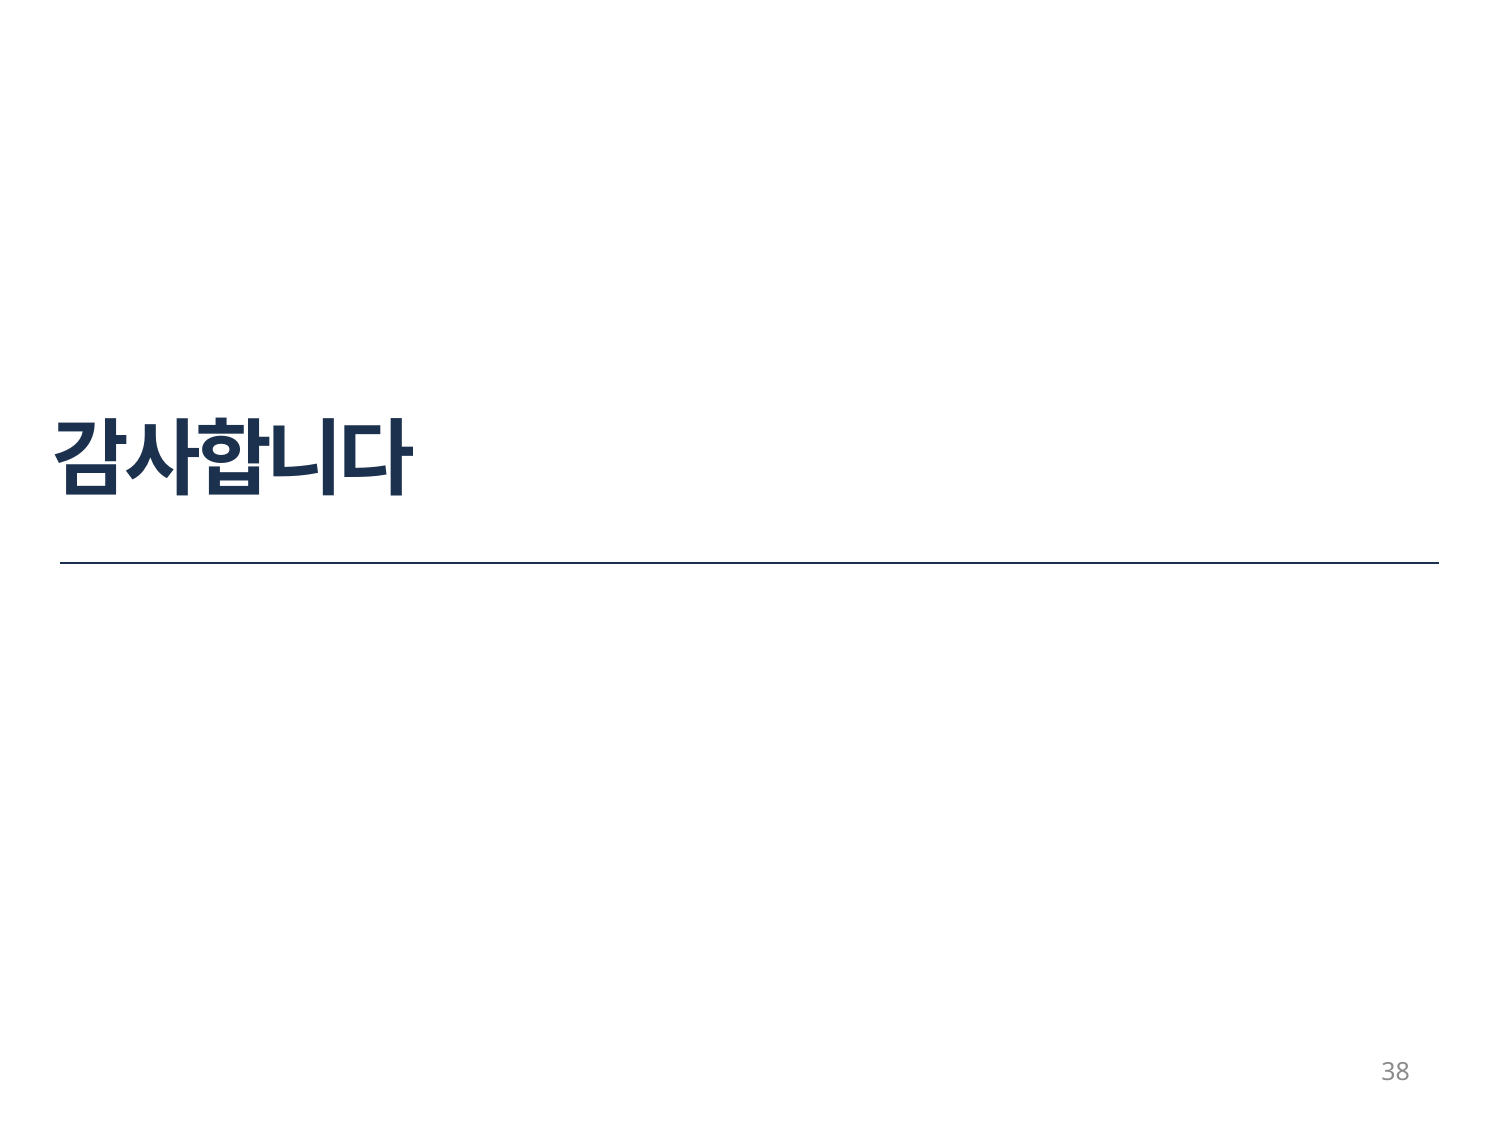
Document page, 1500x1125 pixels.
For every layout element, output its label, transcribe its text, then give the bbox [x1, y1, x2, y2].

slide_number 38 [1074, 1042, 1425, 1103]
title 감사합니다 [37, 397, 608, 569]
